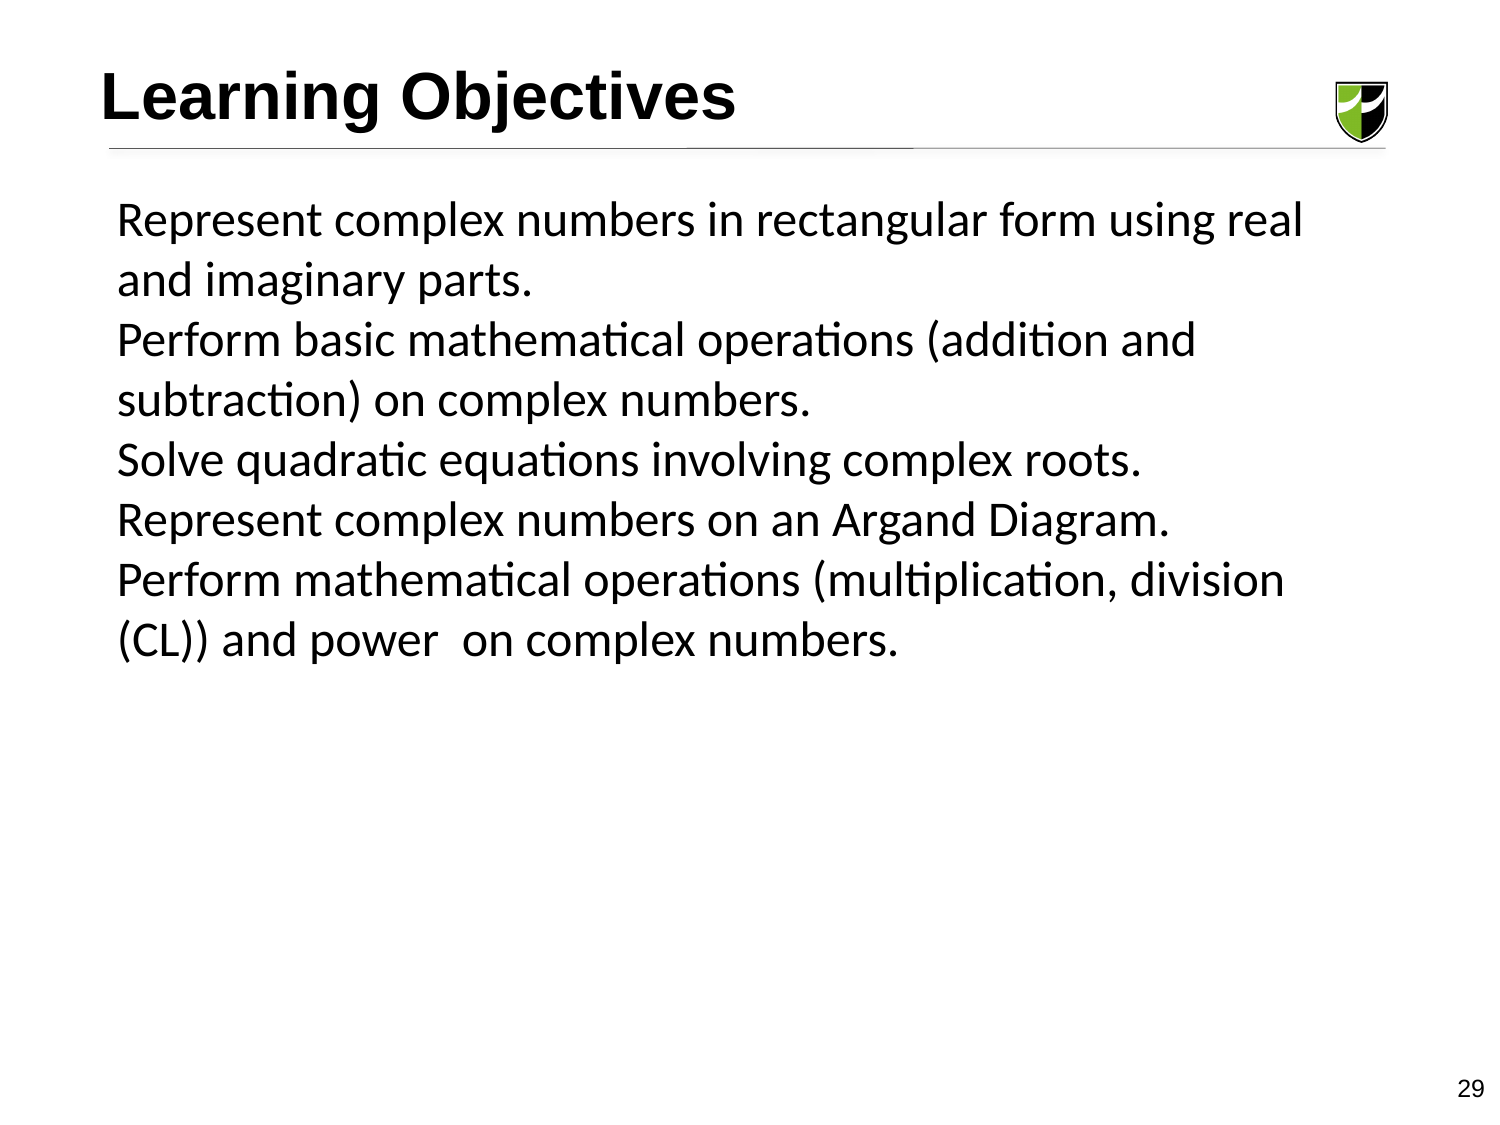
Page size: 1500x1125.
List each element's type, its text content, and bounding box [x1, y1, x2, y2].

list Represent complex numbers in rectangular form using real and imaginary parts. Perform basic mathematical operations (addition and subtraction) on complex numbers. Solve quadratic equations involving complex roots. Represent complex numbers on an Argand Diagram. Perform mathematical operations (multiplication, division (CL)) and power on complex numbers. [102, 178, 1386, 730]
title Learning Objectives [86, 45, 1436, 179]
slide_number 29 [1149, 1065, 1500, 1125]
